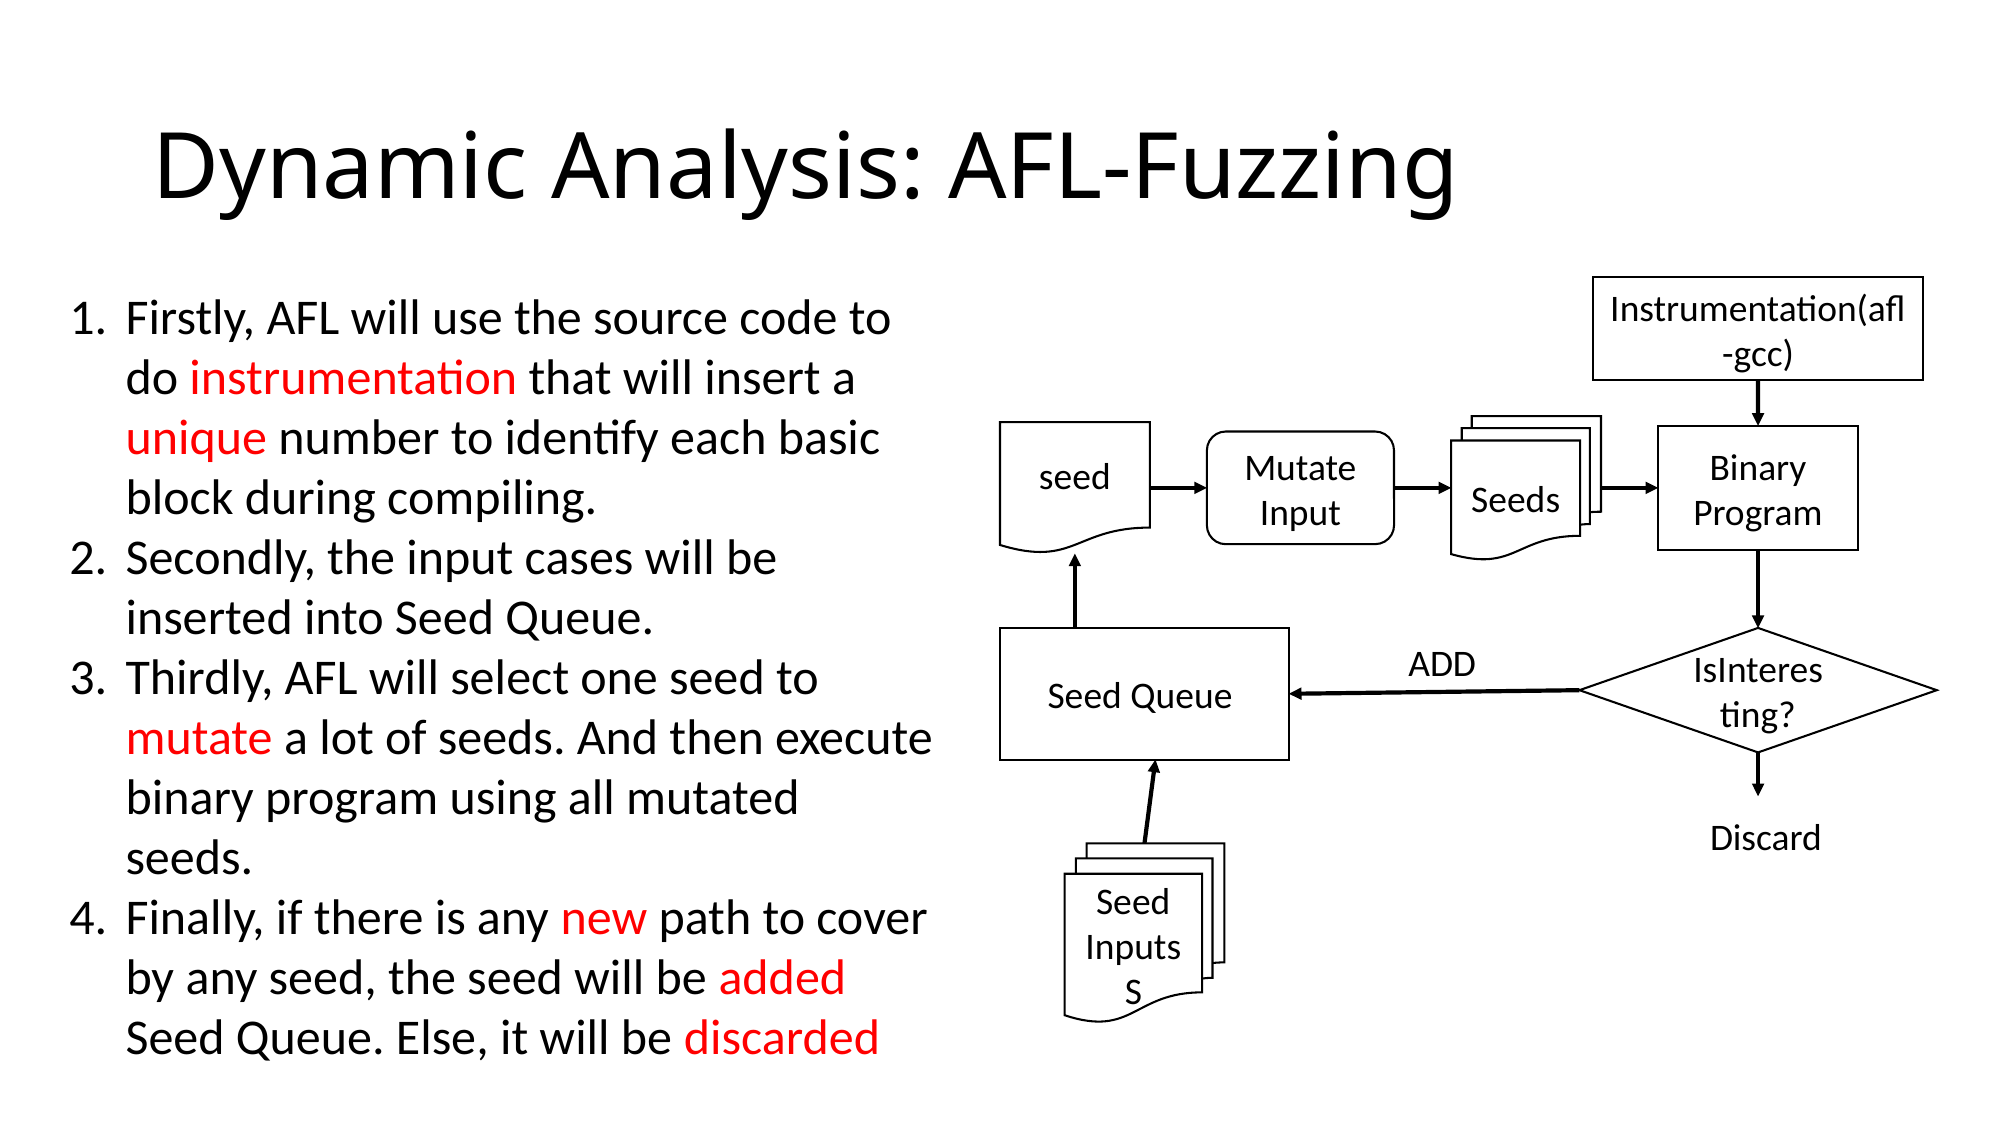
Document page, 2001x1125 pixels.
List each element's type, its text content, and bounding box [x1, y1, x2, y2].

title Dynamic Analysis: AFL-Fuzzing [137, 59, 1863, 278]
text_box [999, 277, 1937, 1022]
text_box Firstly, AFL will use the source code to do instrumentation that will insert a unique number to identify each basic block during compiling. Secondly, the input cases will be inserted into Seed Queue. Thirdly, AFL will select one seed to mutate a lot of seeds. And then execute binary program using all mutated seeds. Finally, if there is any new path to cover by any seed, the seed will be added Seed Queue. Else, it will be discarded [54, 277, 950, 1117]
